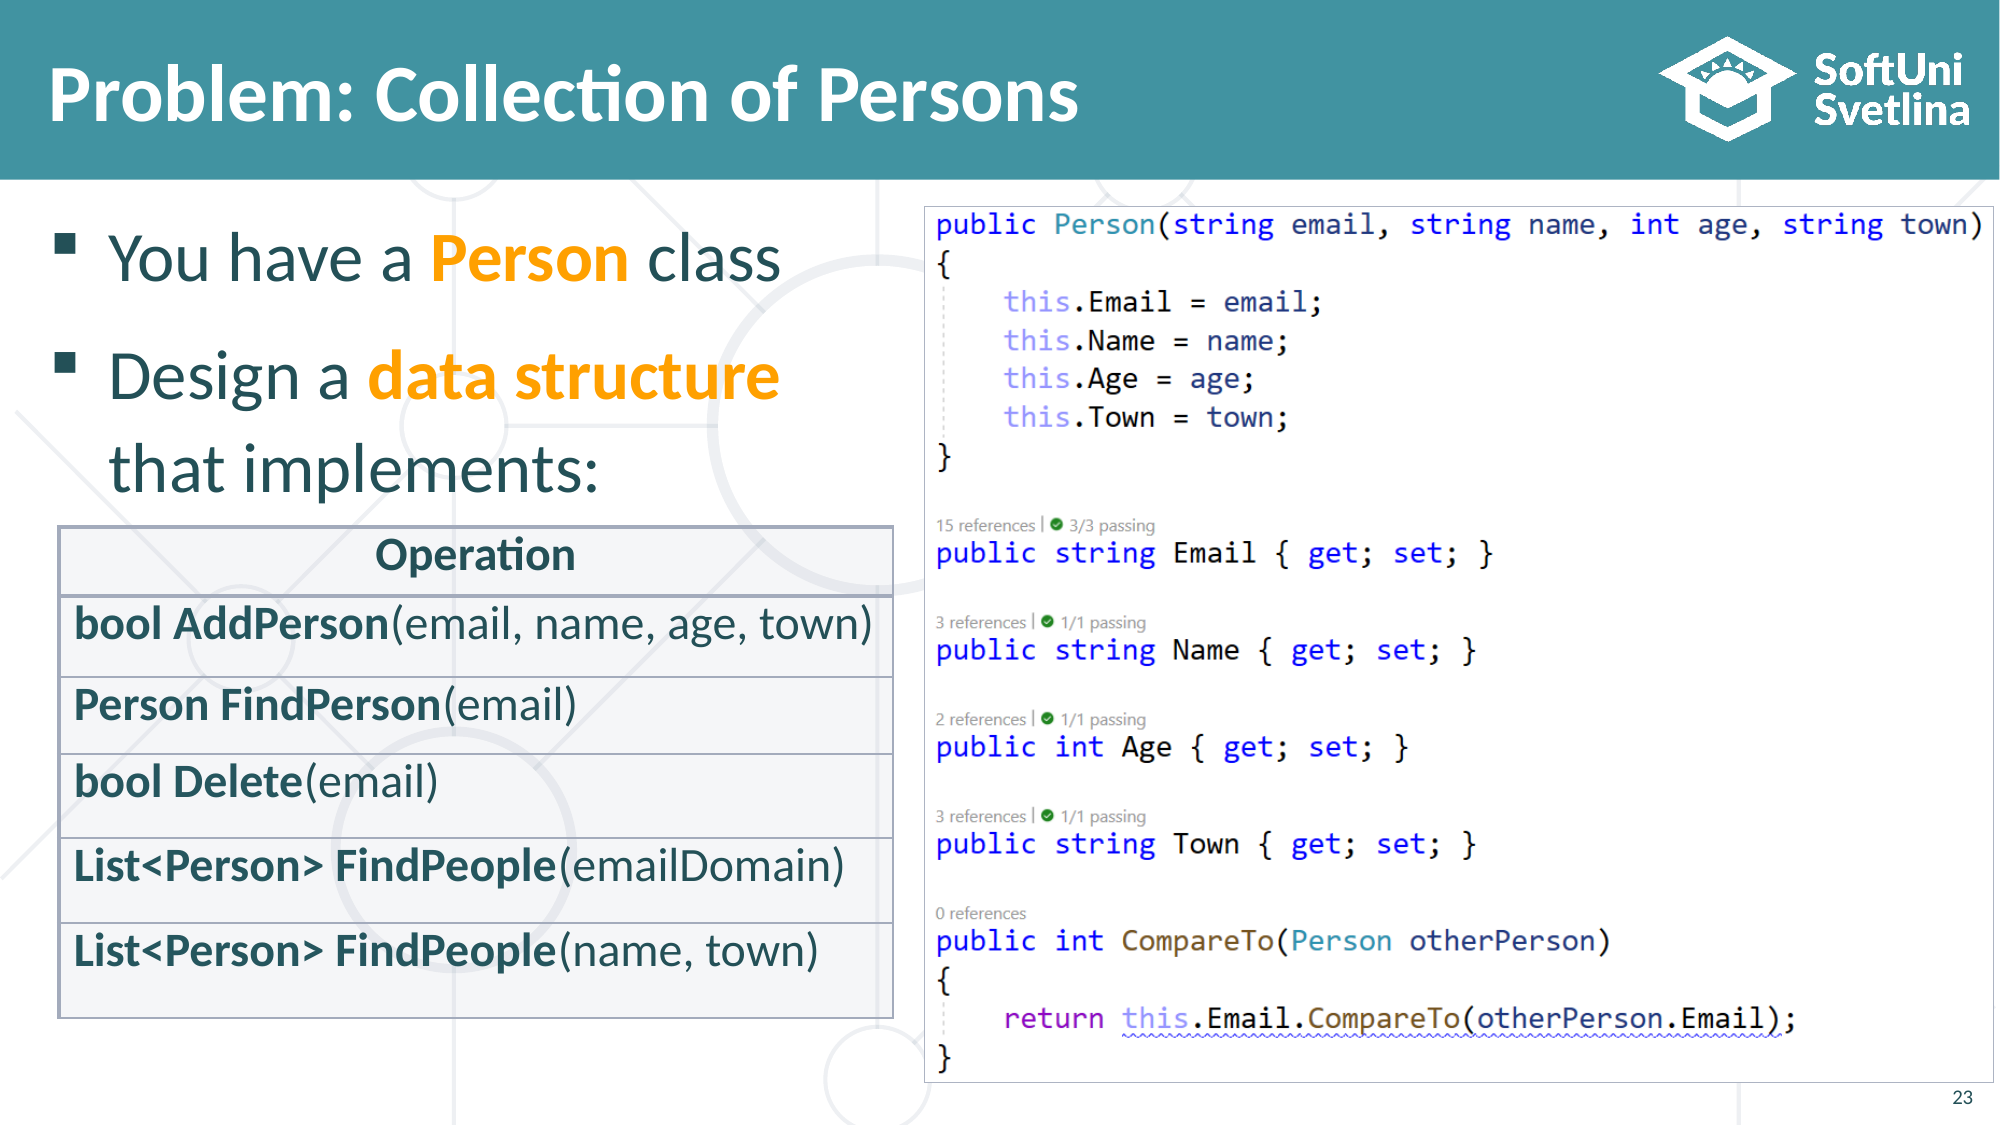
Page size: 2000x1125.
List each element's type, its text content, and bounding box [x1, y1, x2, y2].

table_header Operation [61, 529, 892, 594]
picture [923, 206, 1995, 1083]
list You have a Person class Design a data structure that implements: [31, 196, 1970, 1109]
title Problem: Collection of Persons [31, 16, 1638, 162]
slide_number 23 [1927, 1091, 1989, 1117]
table_cell List<Person> FindPeople(emailDomain) [61, 839, 892, 922]
table_cell bool Delete(email) [61, 755, 892, 837]
table_cell bool AddPerson(email, name, age, town) [61, 598, 892, 676]
picture [1653, 32, 1971, 146]
table_cell List<Person> FindPeople(name, town) [61, 924, 892, 1017]
table_cell Person FindPerson(email) [61, 678, 892, 753]
